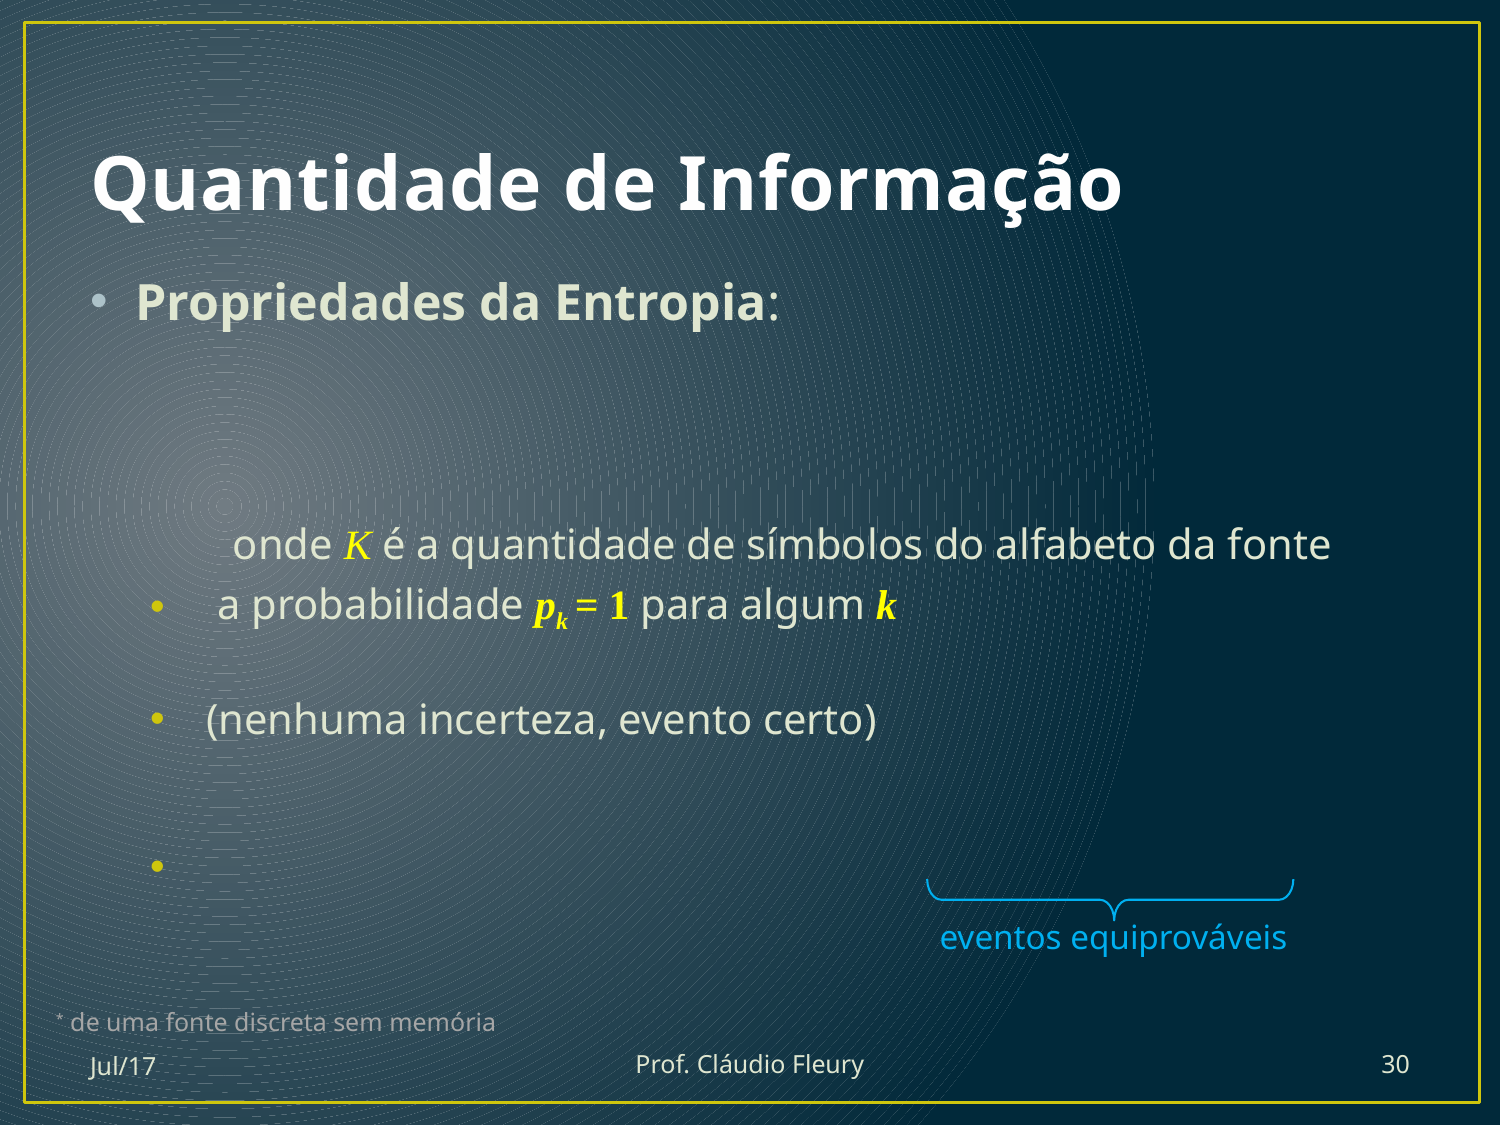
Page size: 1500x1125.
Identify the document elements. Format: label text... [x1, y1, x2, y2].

picture [1041, 873, 1050, 878]
slide_number 30 [1074, 1035, 1425, 1096]
text_box * de uma fonte discreta sem memória [41, 999, 512, 1045]
picture [987, 969, 1000, 978]
footer Prof. Cláudio Fleury [464, 1035, 1036, 1096]
title Quantidade de Informação [75, 45, 1425, 233]
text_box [926, 878, 1294, 965]
slide_number Jul/17 [75, 1045, 425, 1096]
